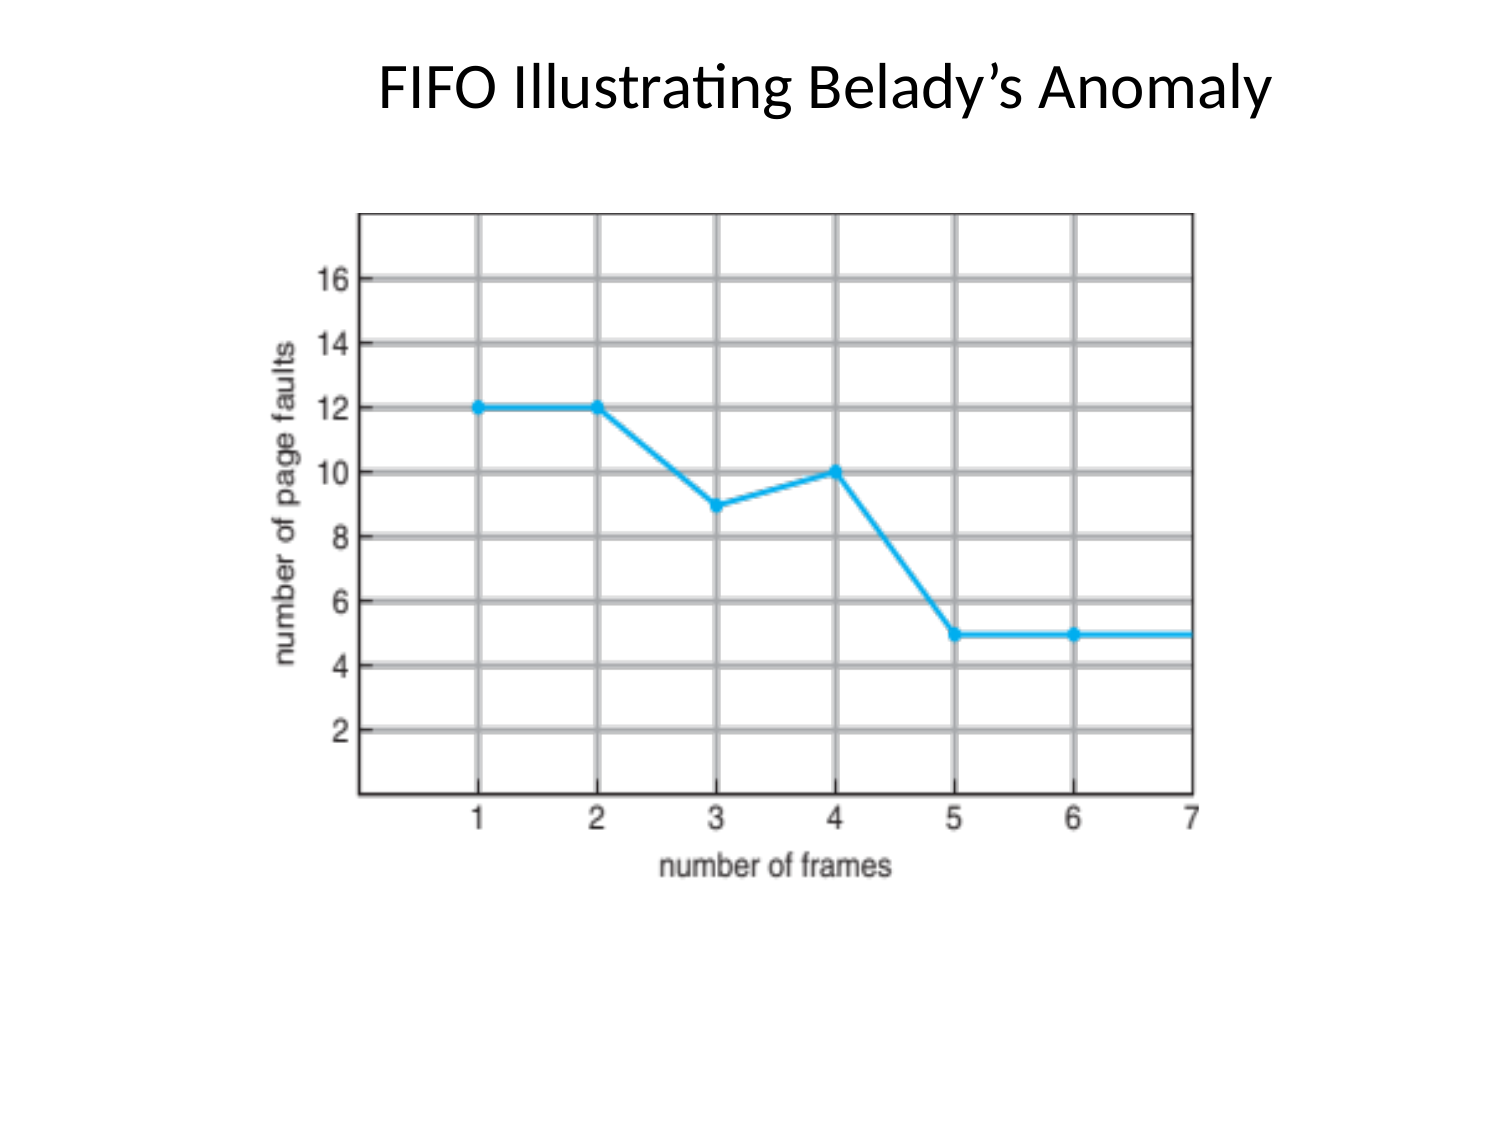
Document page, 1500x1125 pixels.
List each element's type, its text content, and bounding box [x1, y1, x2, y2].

picture [267, 213, 1200, 881]
title FIFO Illustrating Belady’s Anomaly [191, 35, 1461, 130]
